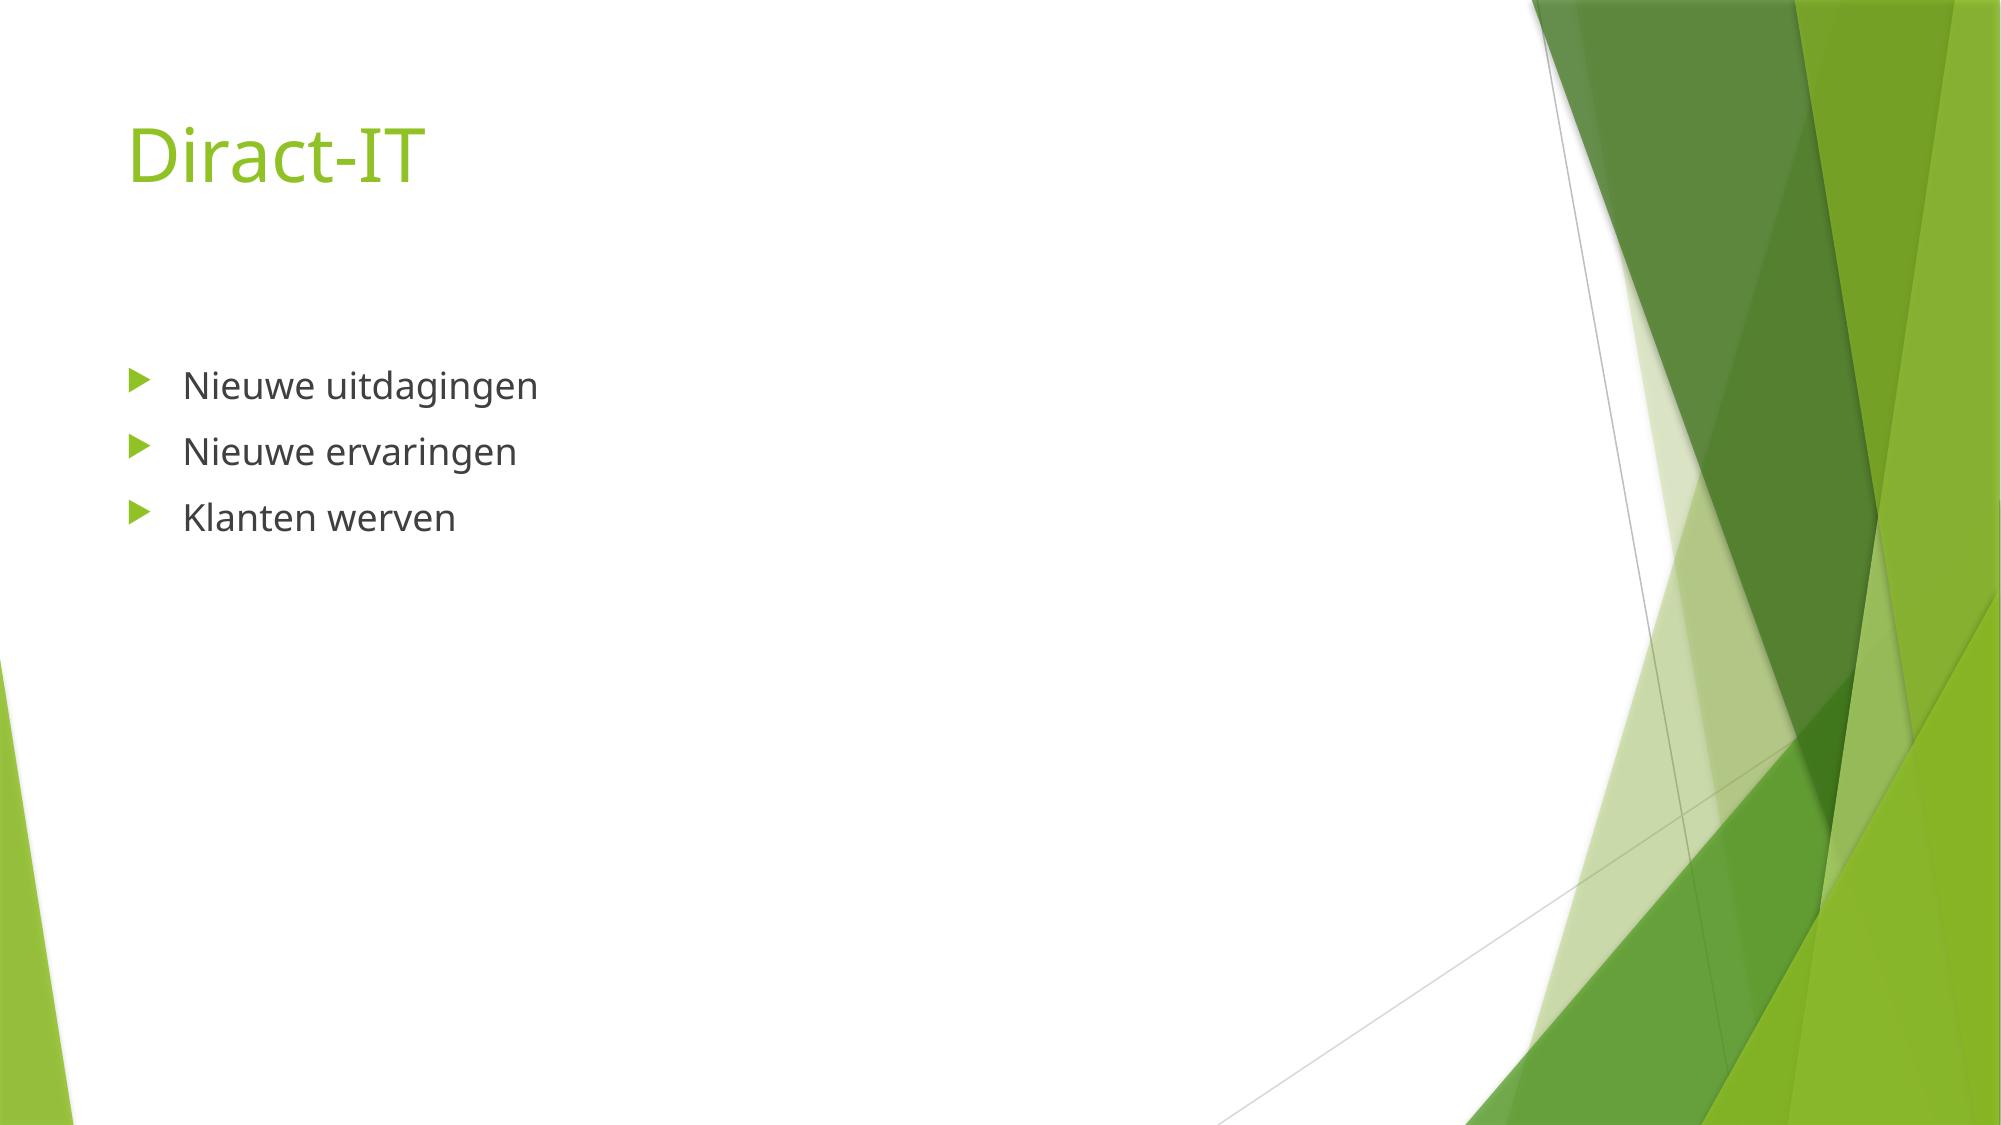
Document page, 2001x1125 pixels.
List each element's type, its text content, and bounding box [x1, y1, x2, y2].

title Diract-IT [111, 99, 1522, 317]
list Nieuwe uitdagingen Nieuwe ervaringen Klanten werven [111, 354, 1522, 992]
